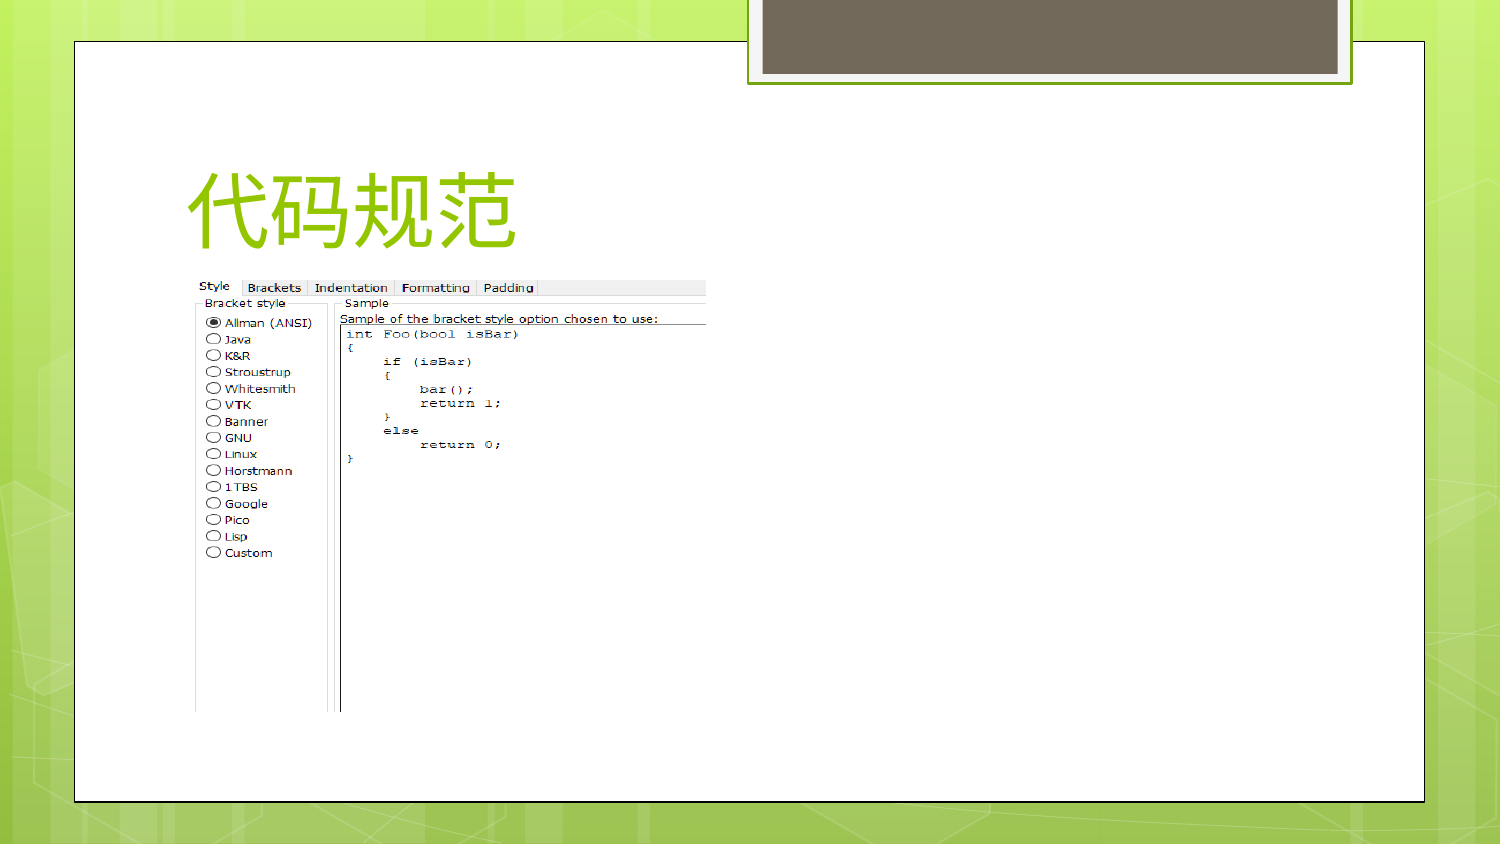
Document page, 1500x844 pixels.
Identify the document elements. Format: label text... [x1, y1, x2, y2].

title 代码规范 [171, 126, 1324, 267]
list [194, 279, 707, 712]
